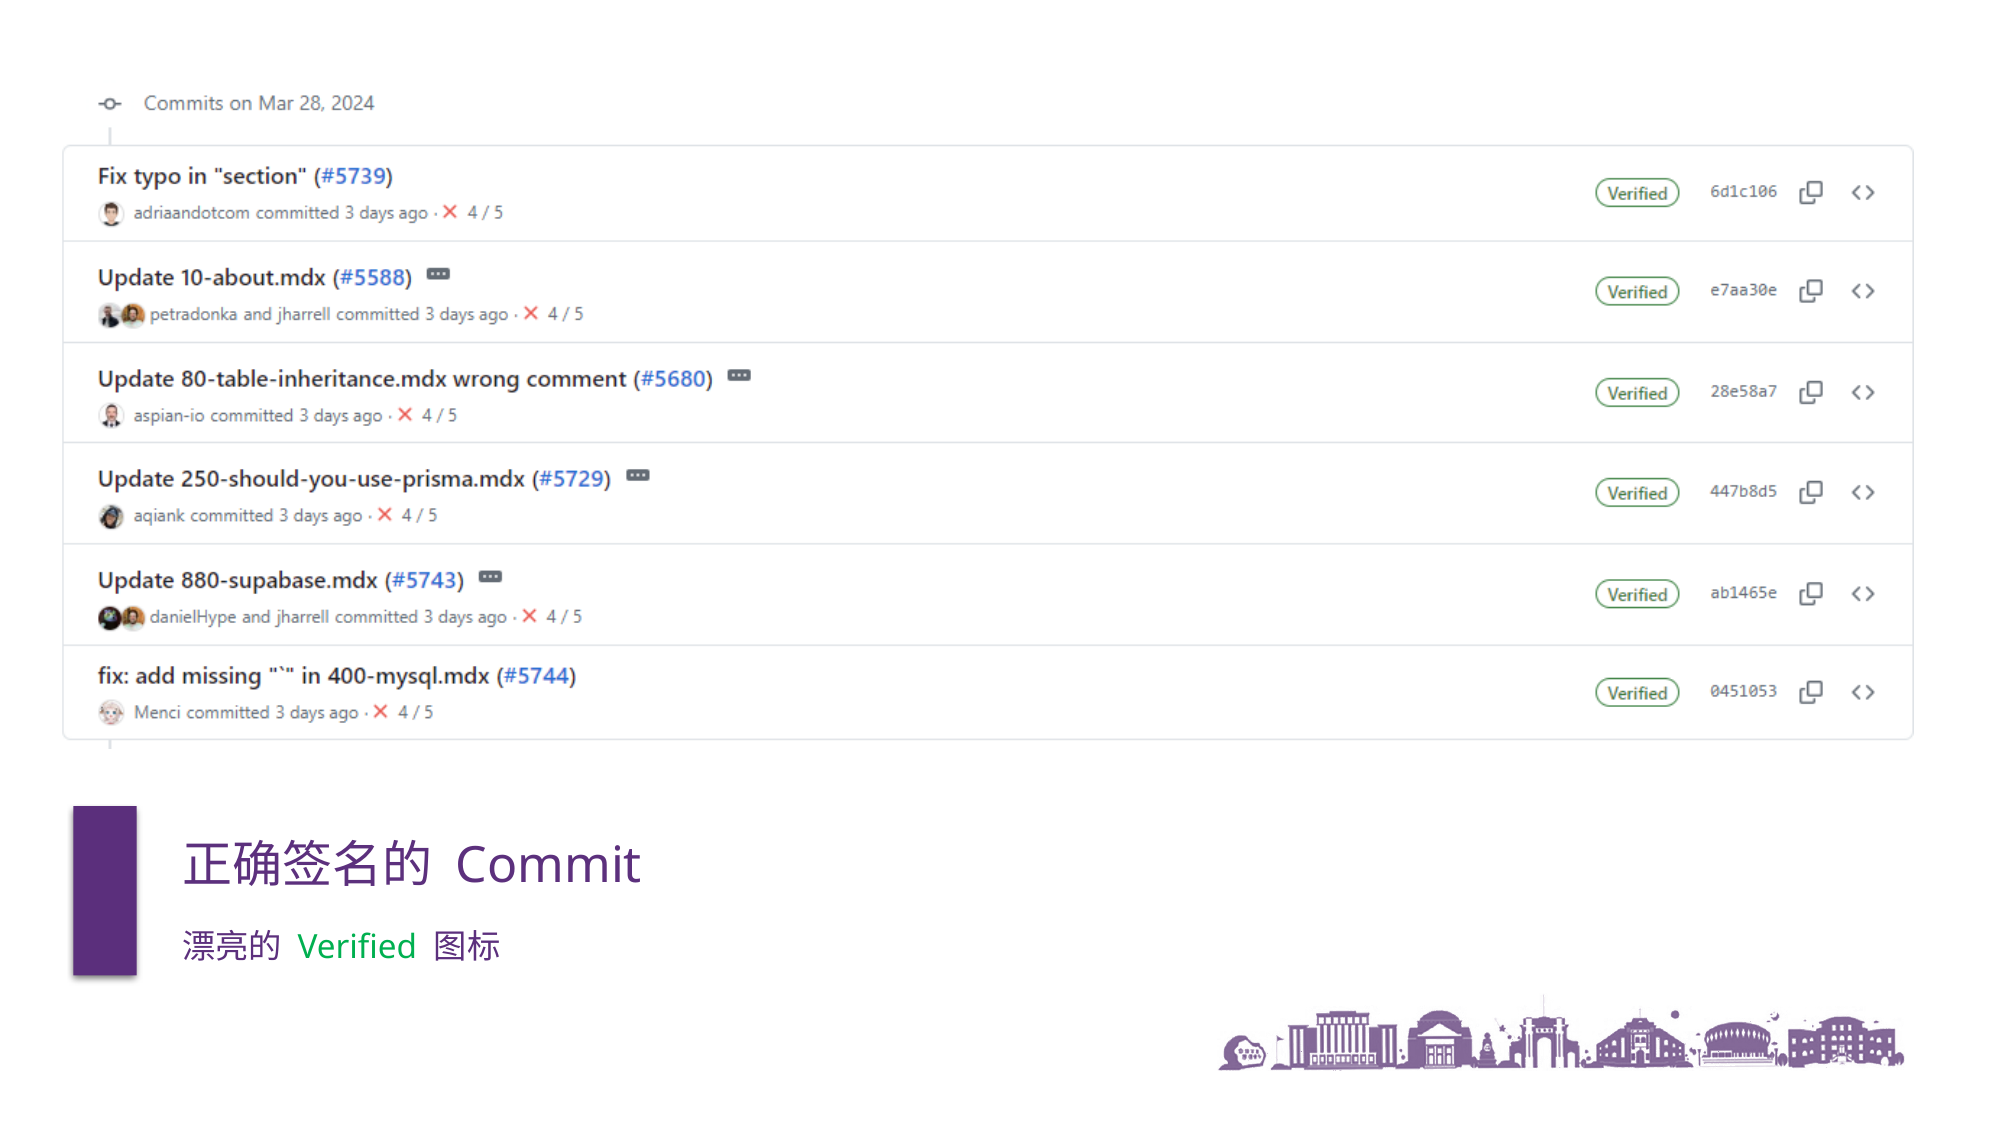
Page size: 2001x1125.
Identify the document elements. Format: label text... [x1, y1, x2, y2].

title 正确签名的 Commit [167, 808, 1863, 915]
list 漂亮的 Verified 图标 [167, 915, 1863, 976]
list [60, 74, 1915, 750]
